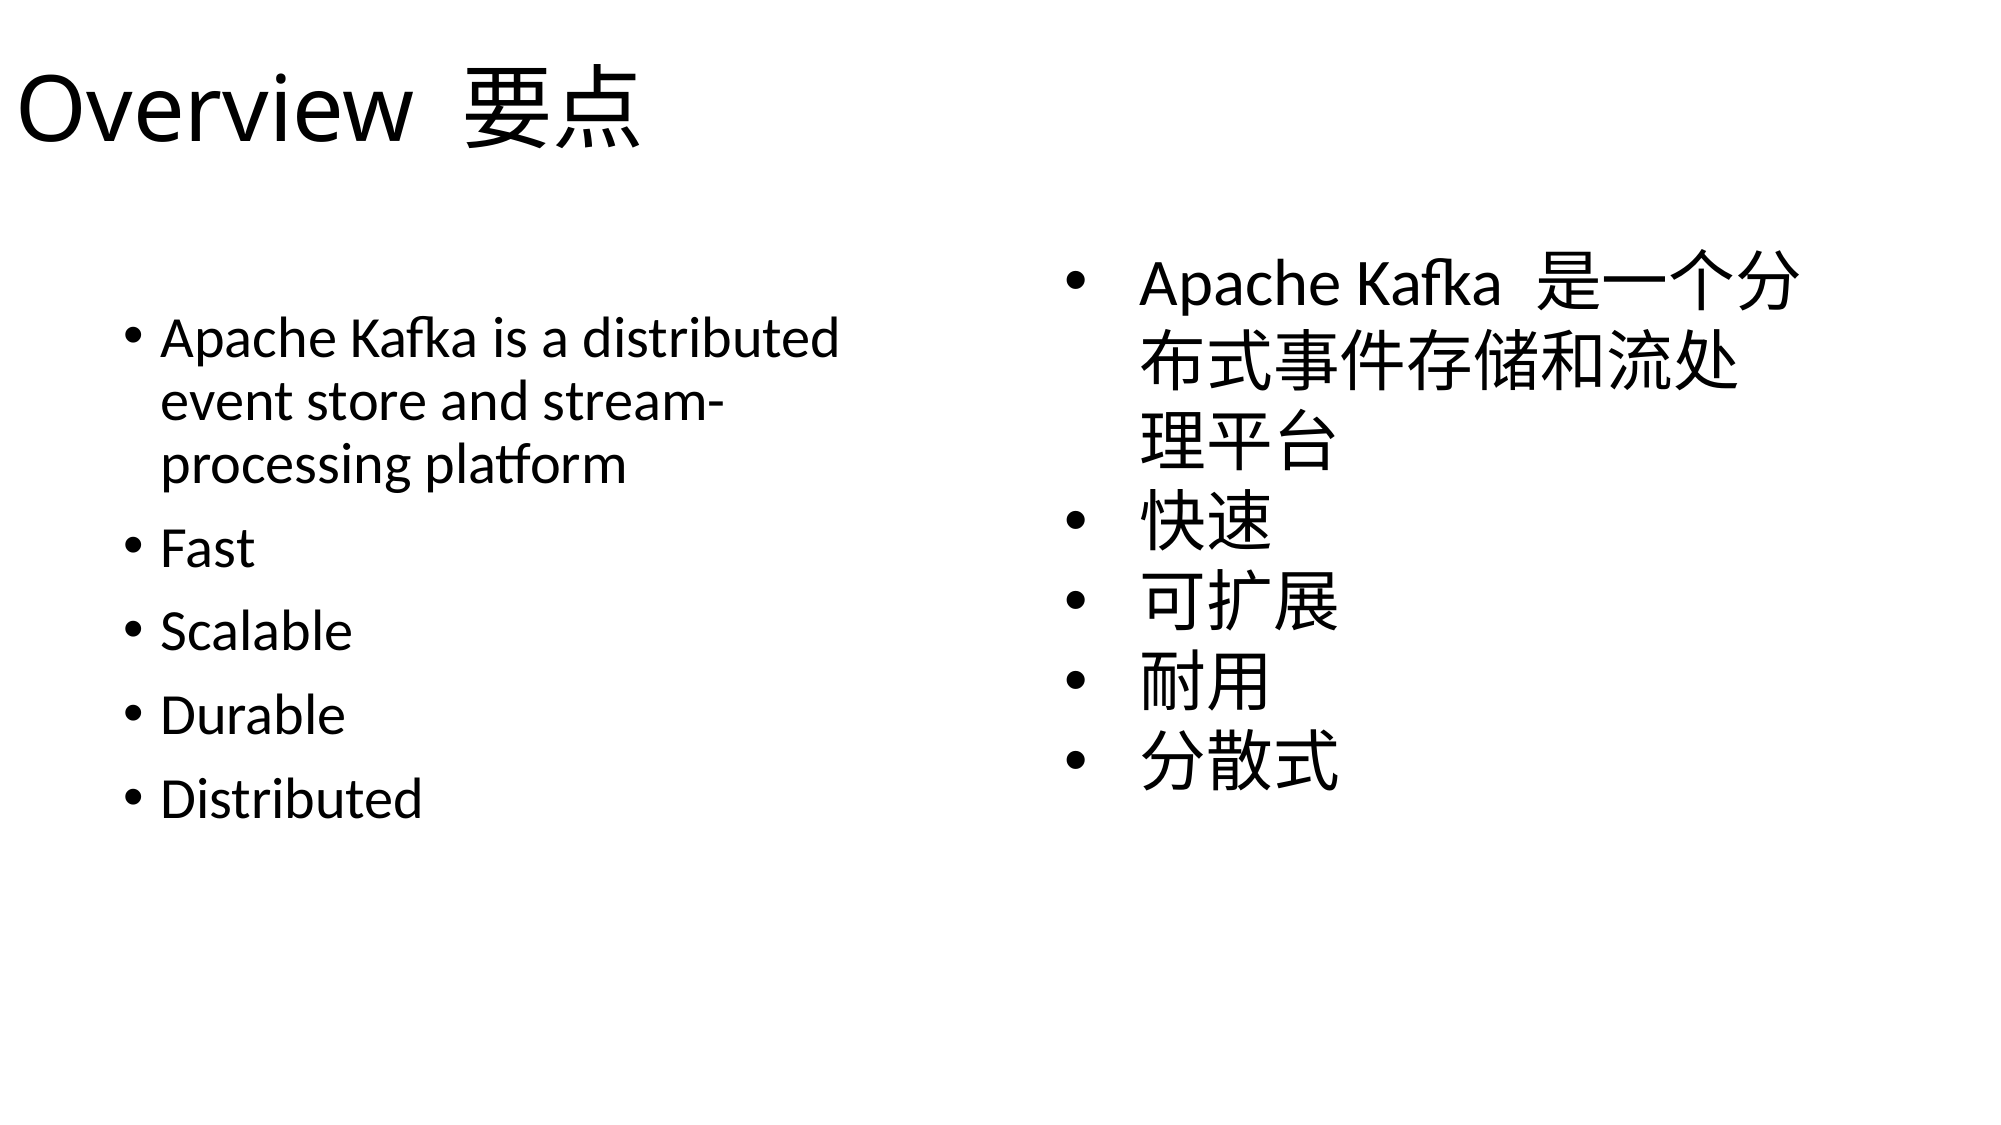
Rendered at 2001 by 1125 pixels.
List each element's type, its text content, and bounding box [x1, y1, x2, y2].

title Overview 要点 [0, 3, 2000, 221]
list Apache Kafka is a distributed event store and stream-processing platform Fast Scalable Durable Distributed [108, 299, 876, 1014]
text_box Apache Kafka 是一个分布式事件存储和流处理平台 快速 可扩展 耐用 分散式 [1049, 231, 1818, 807]
